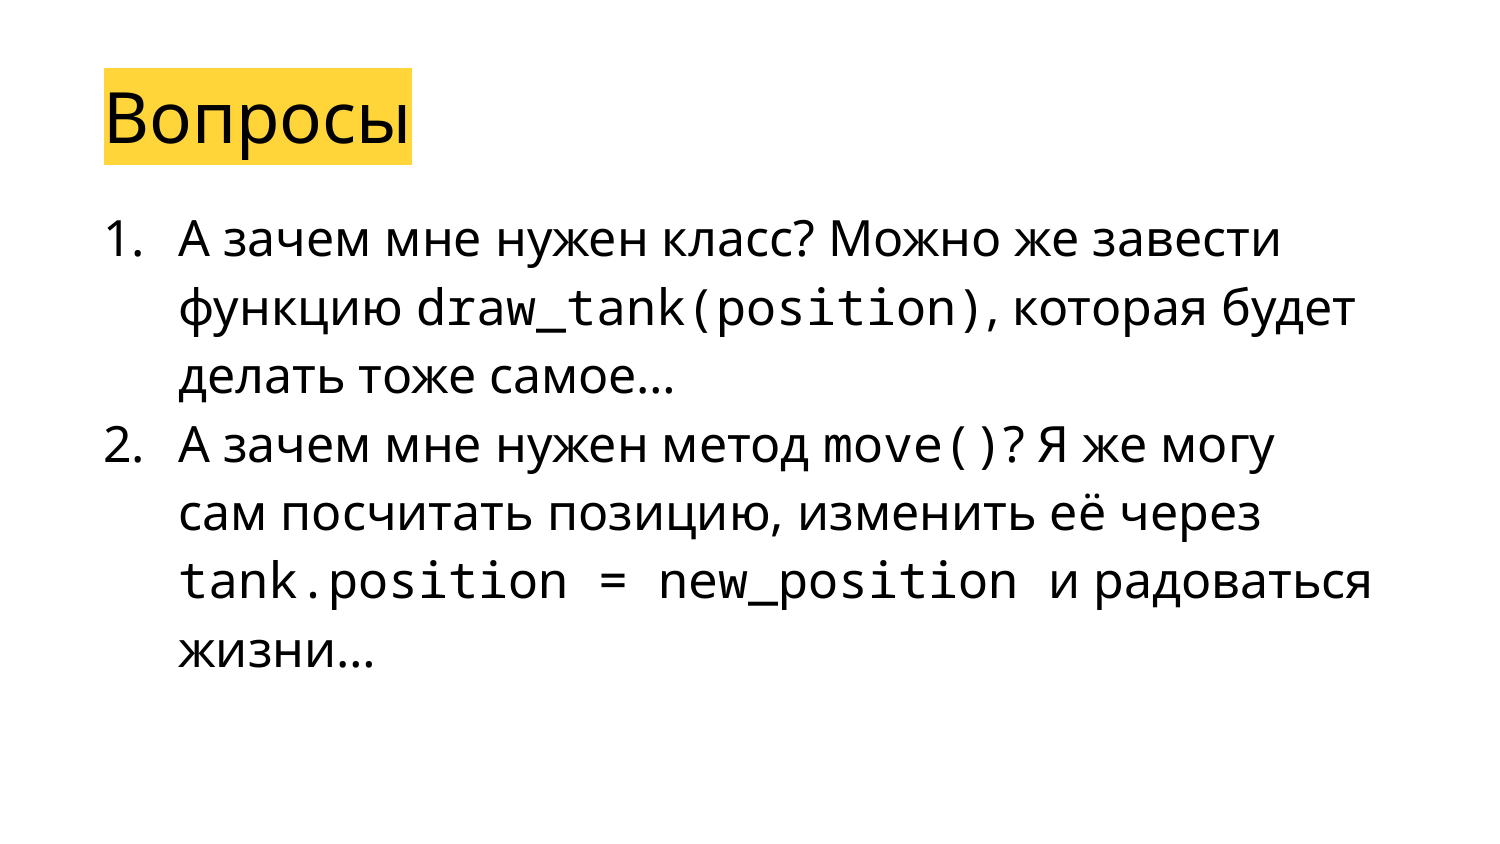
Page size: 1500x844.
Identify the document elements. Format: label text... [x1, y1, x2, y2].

text_box А зачем мне нужен класс? Можно же завести функцию draw_tank(position), которая будет делать тоже самое… А зачем мне нужен метод move()? Я же могу сам посчитать позицию, изменить её через tank.position = new_position и радоваться жизни… [88, 183, 1392, 543]
text_box Вопросы [88, 77, 1352, 173]
